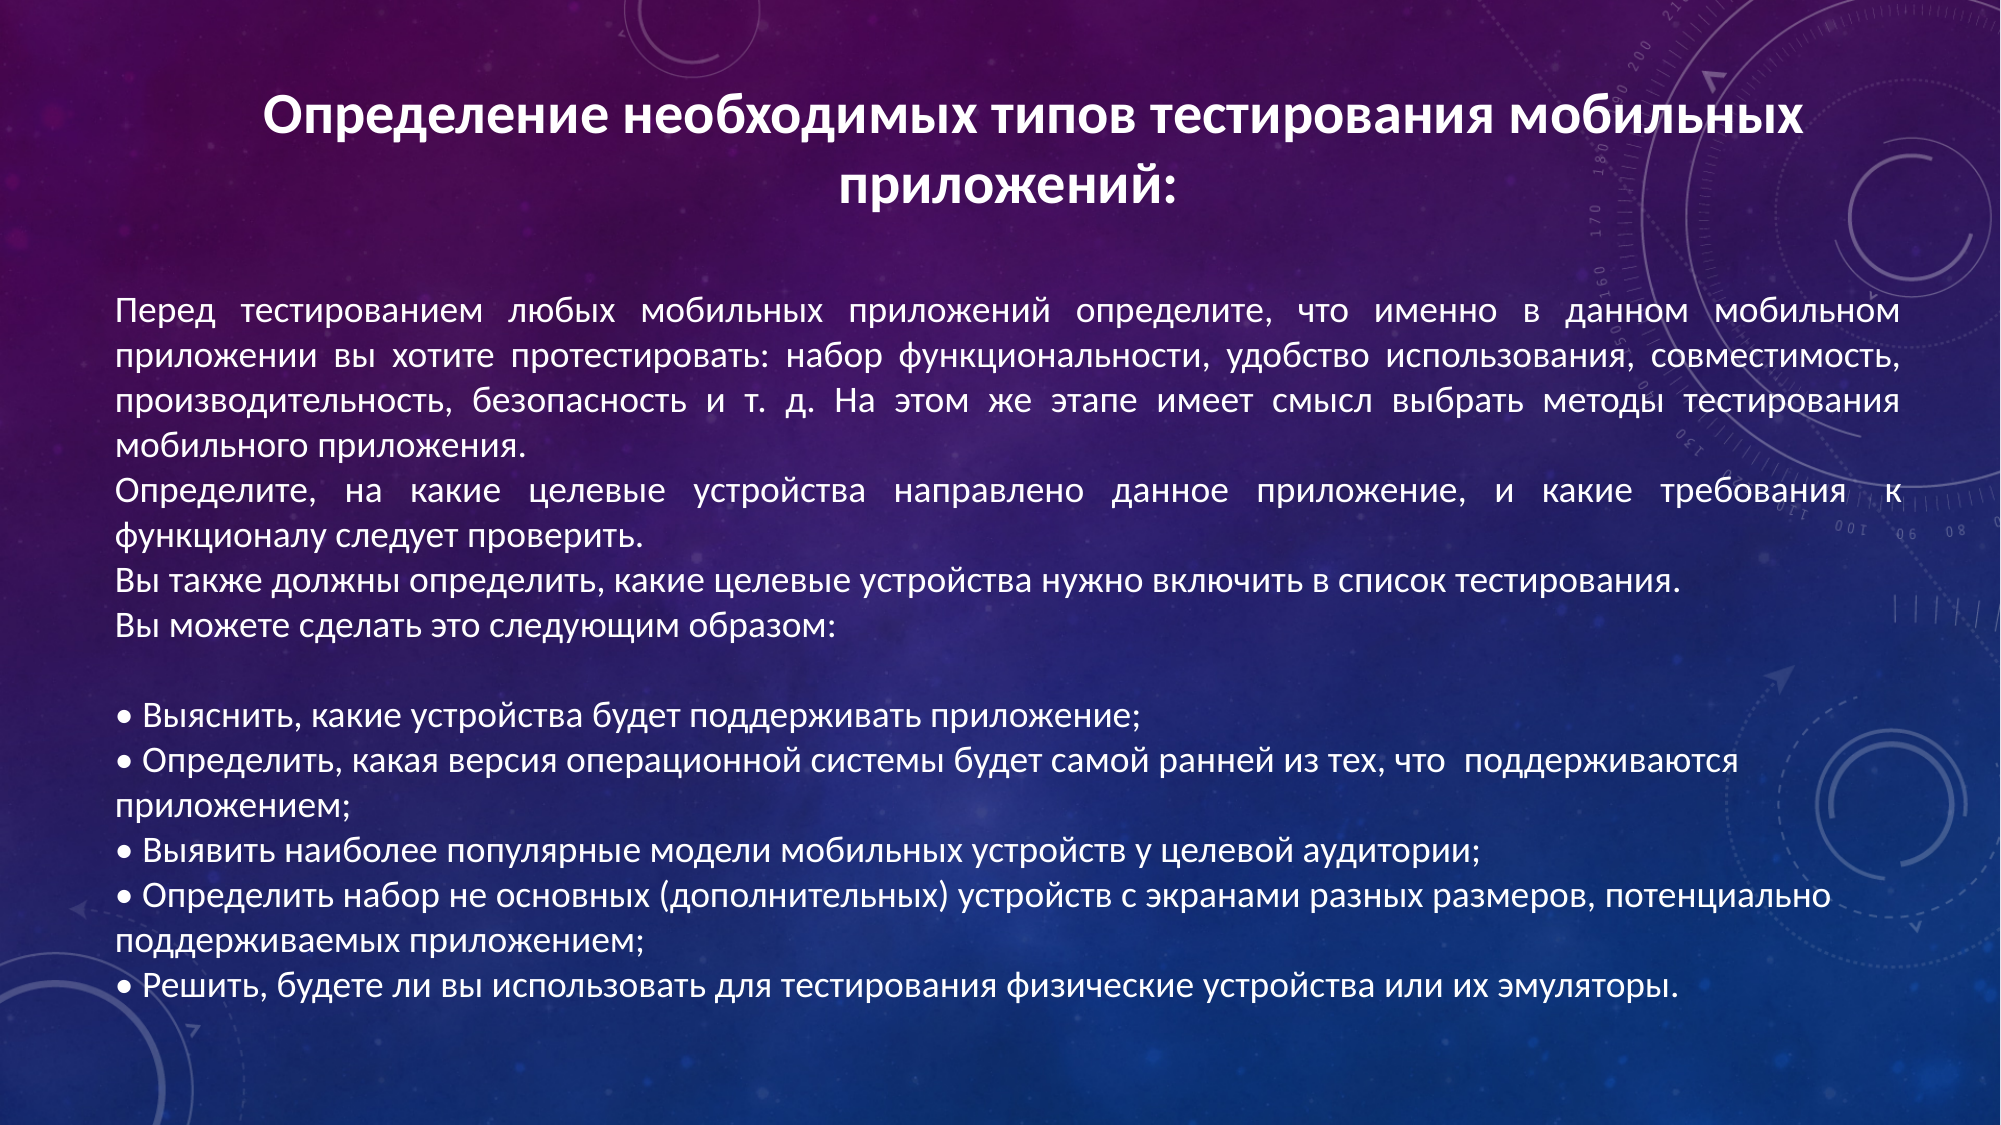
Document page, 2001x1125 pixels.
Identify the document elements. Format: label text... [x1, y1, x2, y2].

text_box Определение необходимых типов тестирования мобильных приложений: Перед тестированием любых мобильных приложений определите, что именно в данном мобильном приложении вы хотите протестировать: набор функциональности, удобство использования, совместимость, производительность, безопасность и т. д. На этом же этапе имеет смысл выбрать методы тестирования мобильного приложения. Определите, на какие целевые устройства направлено данное приложение, и какие требования к функционалу следует проверить. Вы также должны определить, какие целевые устройства нужно включить в список тестирования. Вы можете сделать это следующим образом: • Выяснить, какие устройства будет поддерживать приложение; • Определить, какая версия операционной системы будет самой ранней из тех, что поддерживаются приложением; • Выявить наиболее популярные модели мобильных устройств у целевой аудитории; • Определить набор не основных (дополнительных) устройств с экранами разных размеров, потенциально поддерживаемых приложением; • Решить, будете ли вы использовать для тестирования физические устройства или их эмуляторы. [99, 67, 1918, 1125]
picture [0, 0, 2001, 1125]
